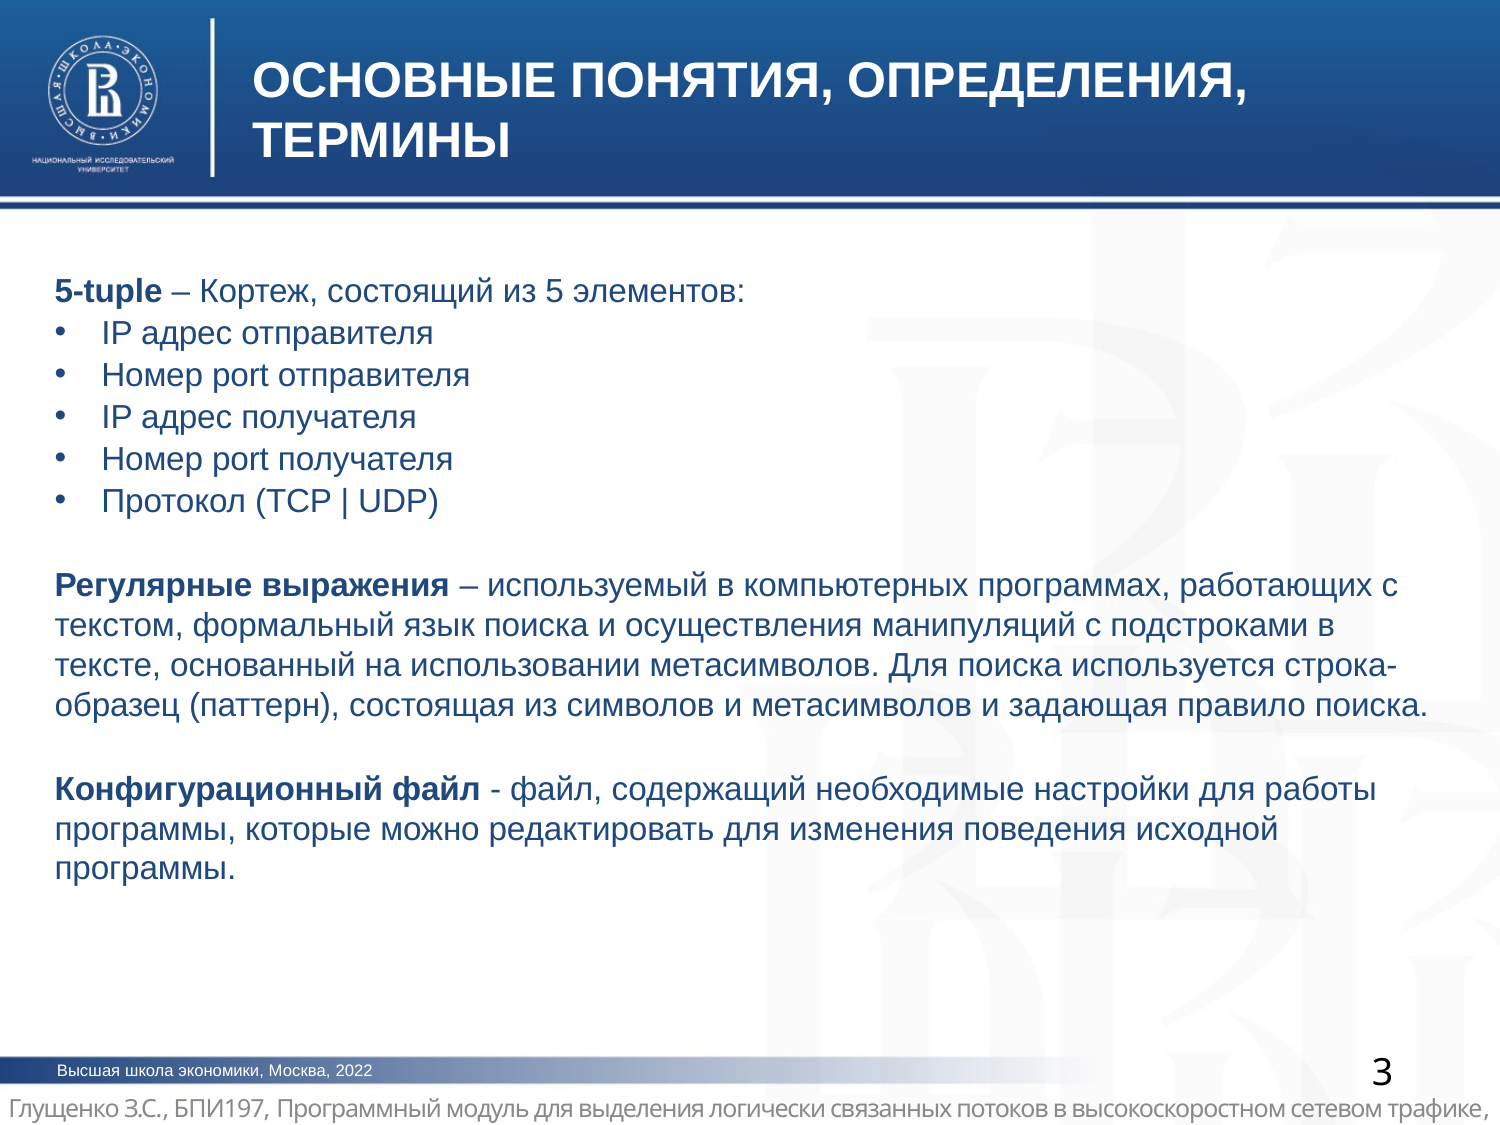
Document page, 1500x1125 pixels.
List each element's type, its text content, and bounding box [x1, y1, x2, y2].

text_box 5-tuple – Кортеж, состоящий из 5 элементов: IP адрес отправителя Номер port отправителя IP адрес получателя Номер port получателя Протокол (TCP | UDP) Регулярные выражения – используемый в компьютерных программах, работающих с текстом, формальный язык поиска и осуществления манипуляций с подстроками в тексте, основанный на использовании метасимволов. Для поиска используется строка-образец (паттерн), состоящая из символов и метасимволов и задающая правило поиска. Конфигурационный файл - файл, содержащий необходимые настройки для работы программы, которые можно редактировать для изменения поведения исходной программы. [52, 225, 1448, 929]
text_box ОСНОВНЫЕ ПОНЯТИЯ, ОПРЕДЕЛЕНИЯ, ТЕРМИНЫ [250, 44, 1391, 167]
picture [0, 0, 1500, 1125]
slide_number 3 [1365, 1047, 1416, 1091]
slide_number Глущенко З.С., БПИ197, Программный модуль для выделения логически связанных потоков в высокоскоростном сетевом трафике, 2022 г. [6, 1091, 1494, 1125]
footer Высшая школа экономики, Москва, 2022 [54, 1059, 376, 1091]
